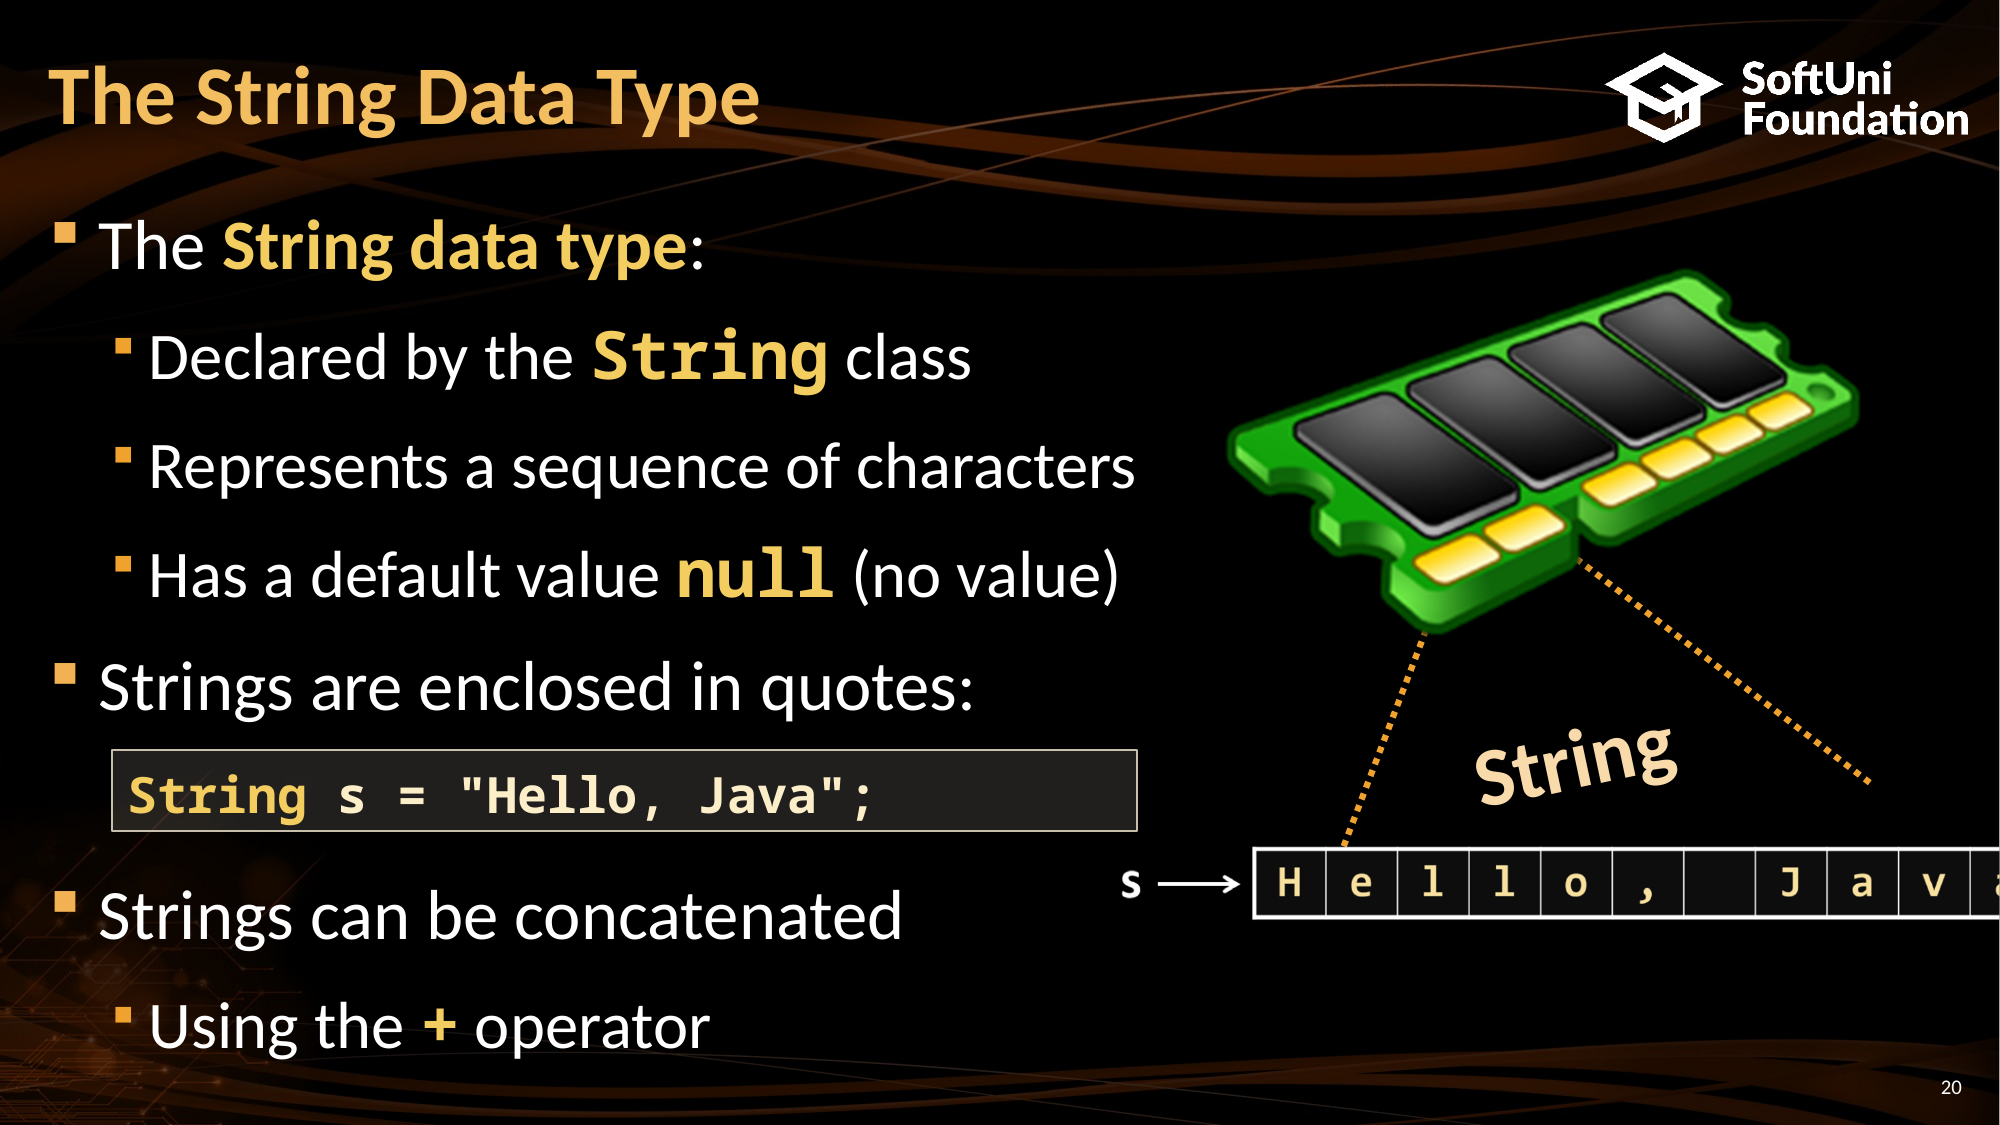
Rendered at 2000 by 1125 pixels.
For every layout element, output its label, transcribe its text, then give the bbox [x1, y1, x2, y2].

text_box String s = "Hello, Java"; [112, 750, 1138, 831]
list The String data type: Declared by the String class Represents a sequence of characters Has a default value null (no value) Strings are enclosed in quotes: Strings can be concatenated Using the + operator [31, 188, 1968, 1103]
picture [0, 0, 2000, 1125]
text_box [1220, 262, 1870, 843]
title The String Data Type [30, 6, 1602, 189]
